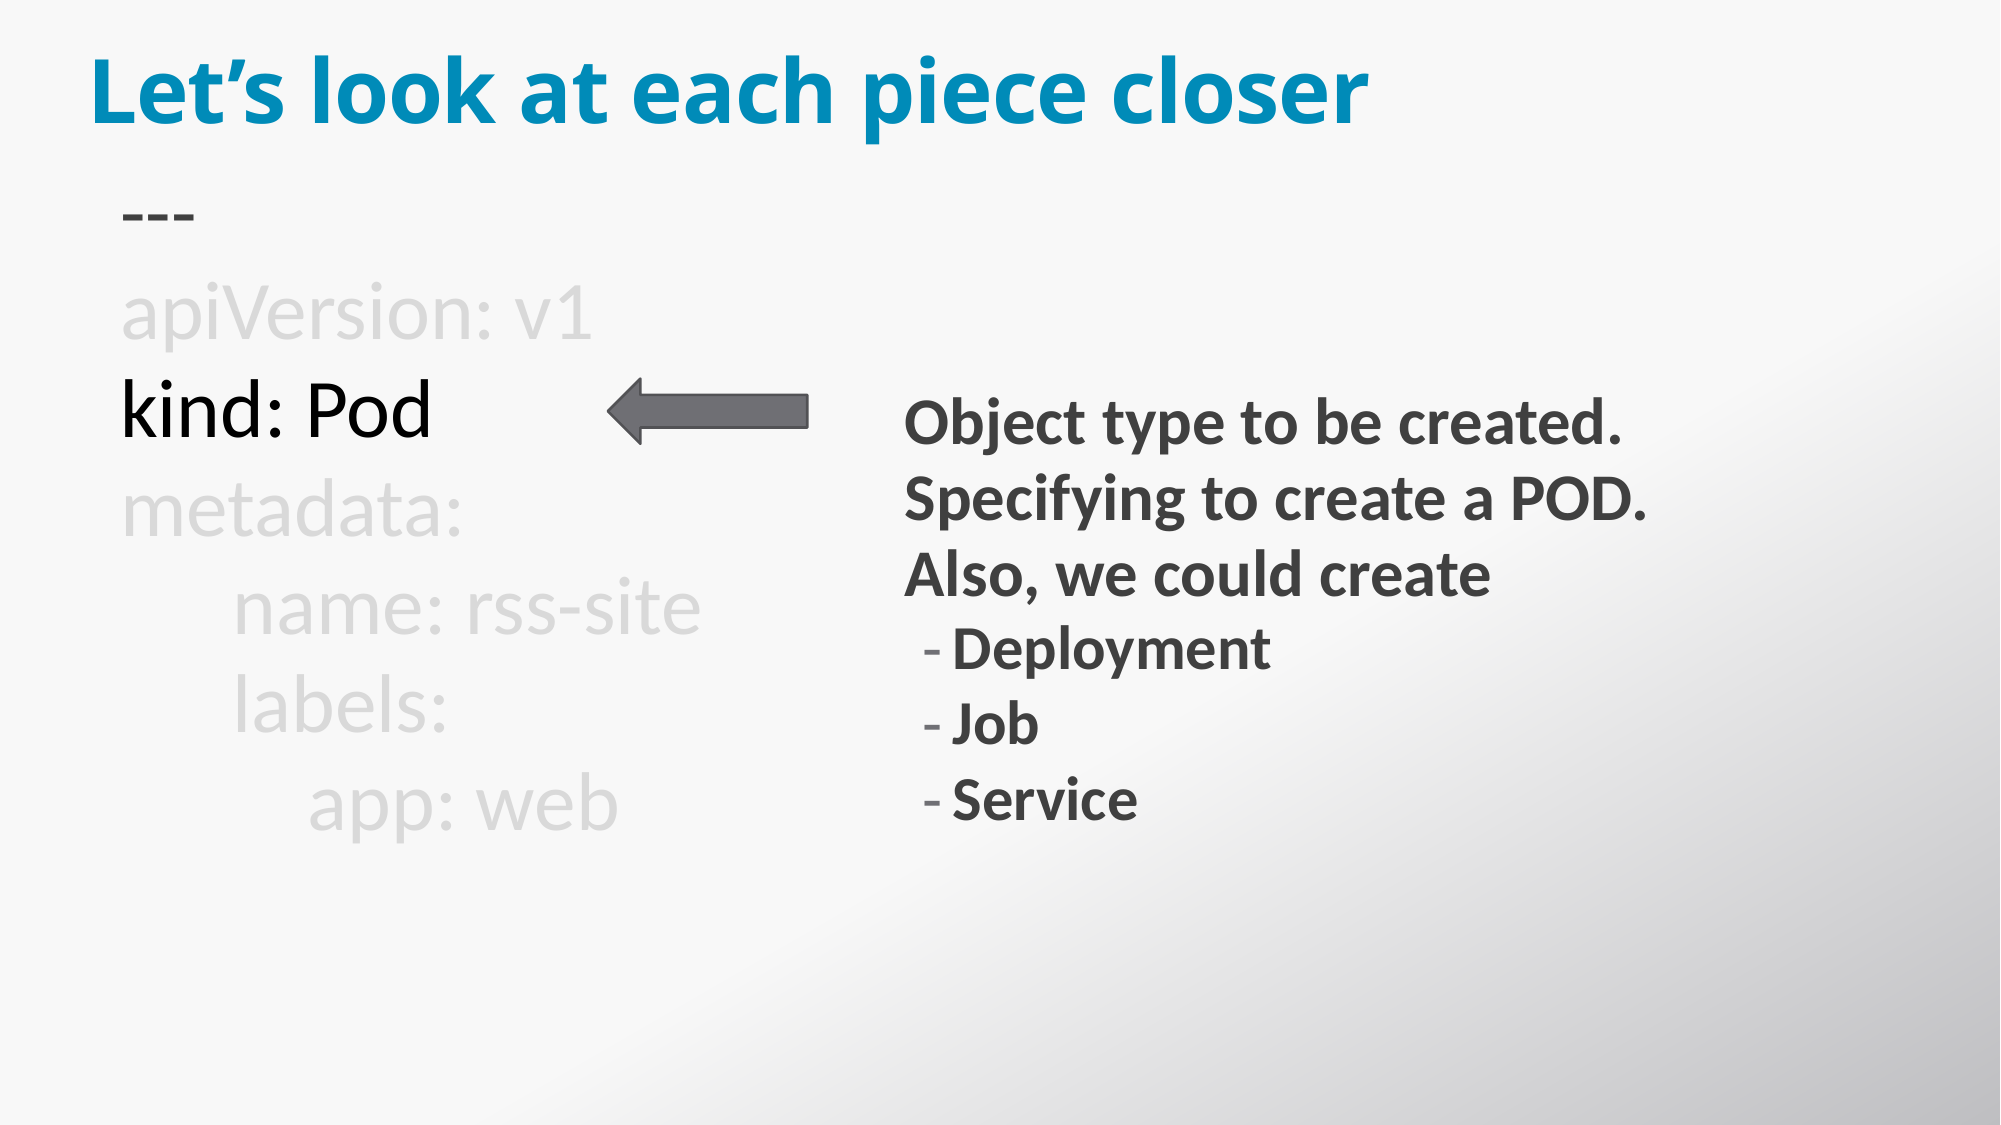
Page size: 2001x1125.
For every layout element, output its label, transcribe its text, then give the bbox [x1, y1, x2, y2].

title Let’s look at each piece closer [87, 672, 1692, 837]
text_box [606, 377, 809, 446]
text_box Object type to be created. Specifying to create a POD. Also, we could create Deployment Job Service [889, 386, 1722, 672]
title Let’s look at each piece closer [87, 50, 1692, 386]
list --- apiVersion: v1 kind: Pod metadata: name: rss-site labels: app: web [87, 169, 1674, 672]
